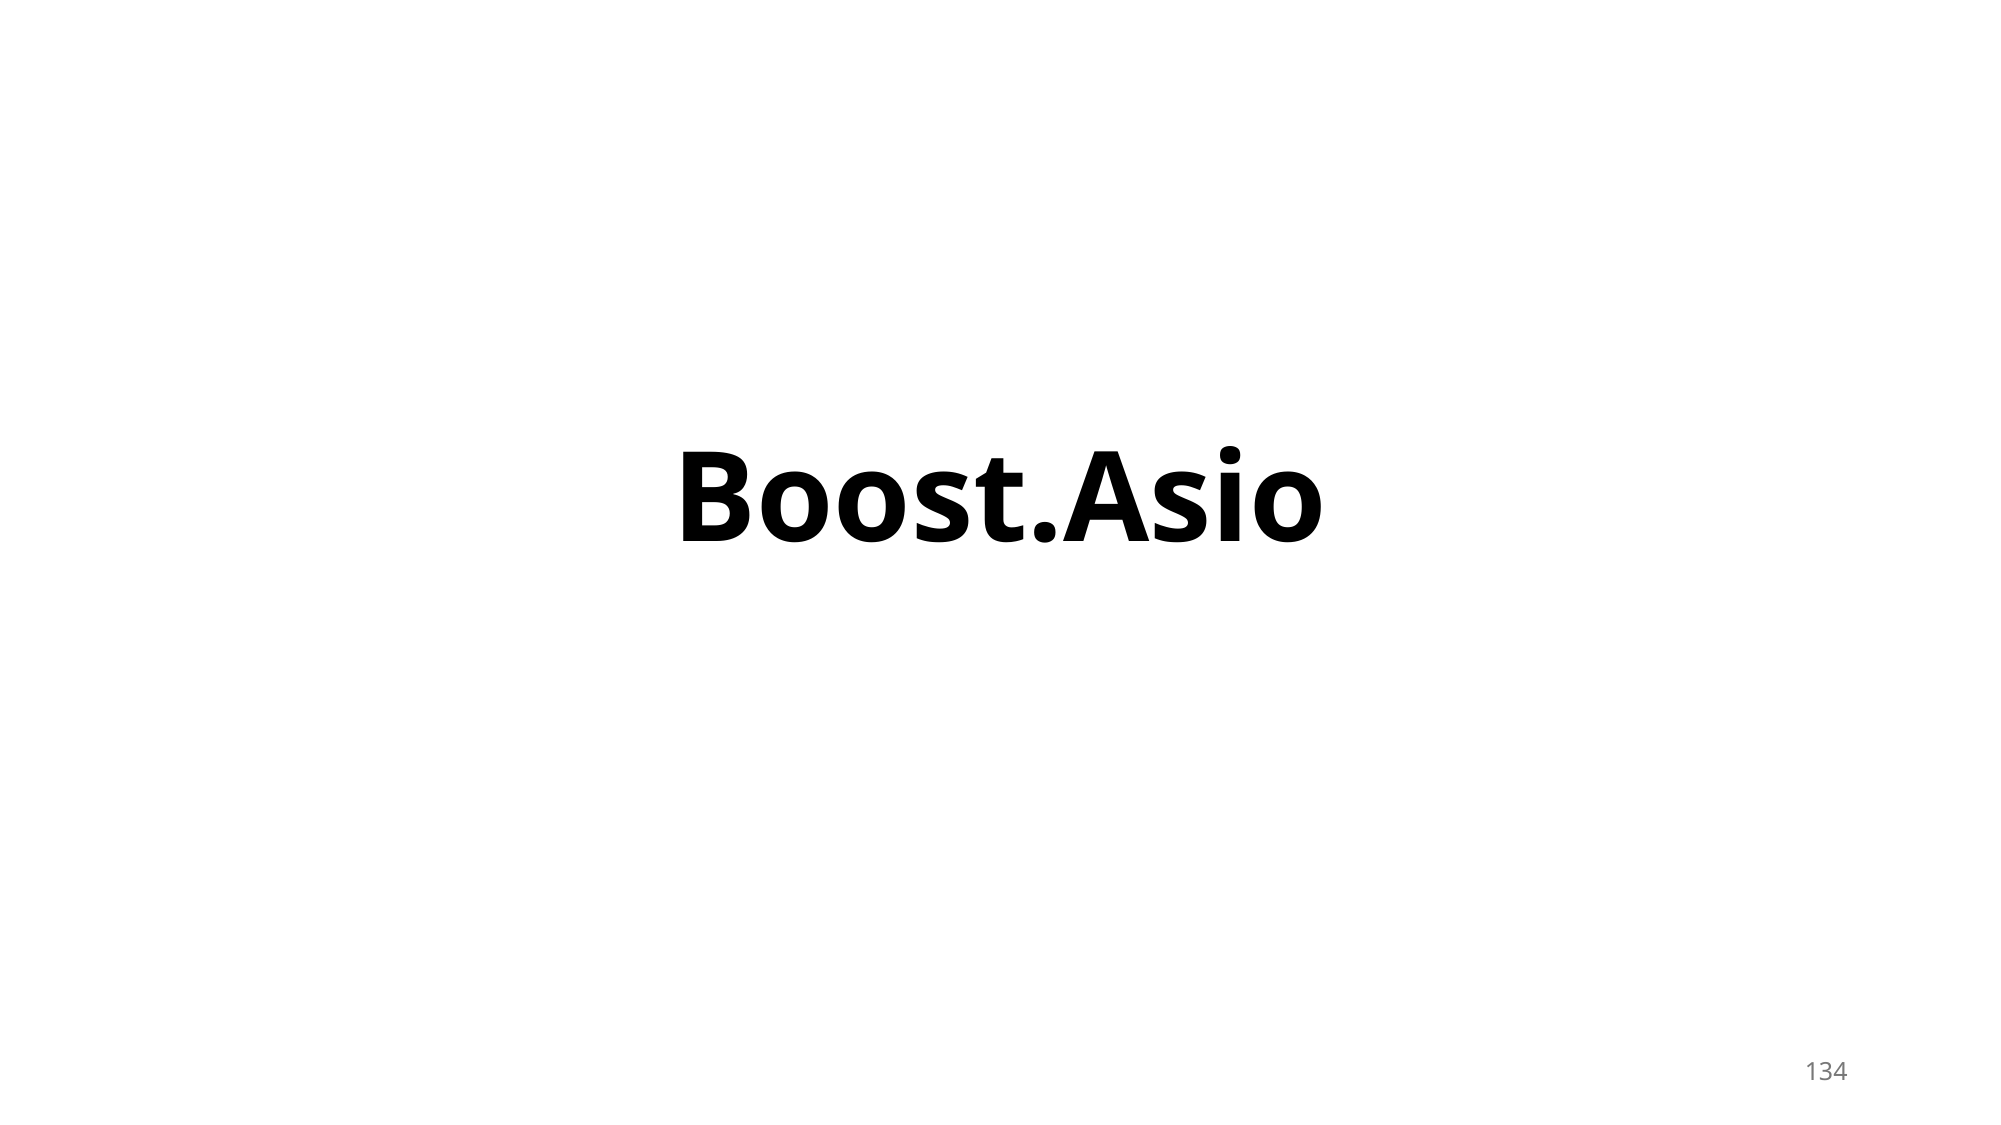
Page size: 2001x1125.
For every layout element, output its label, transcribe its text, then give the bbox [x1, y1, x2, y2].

slide_number 134 [1412, 1042, 1863, 1103]
title Boost.Asio [249, 184, 1750, 576]
